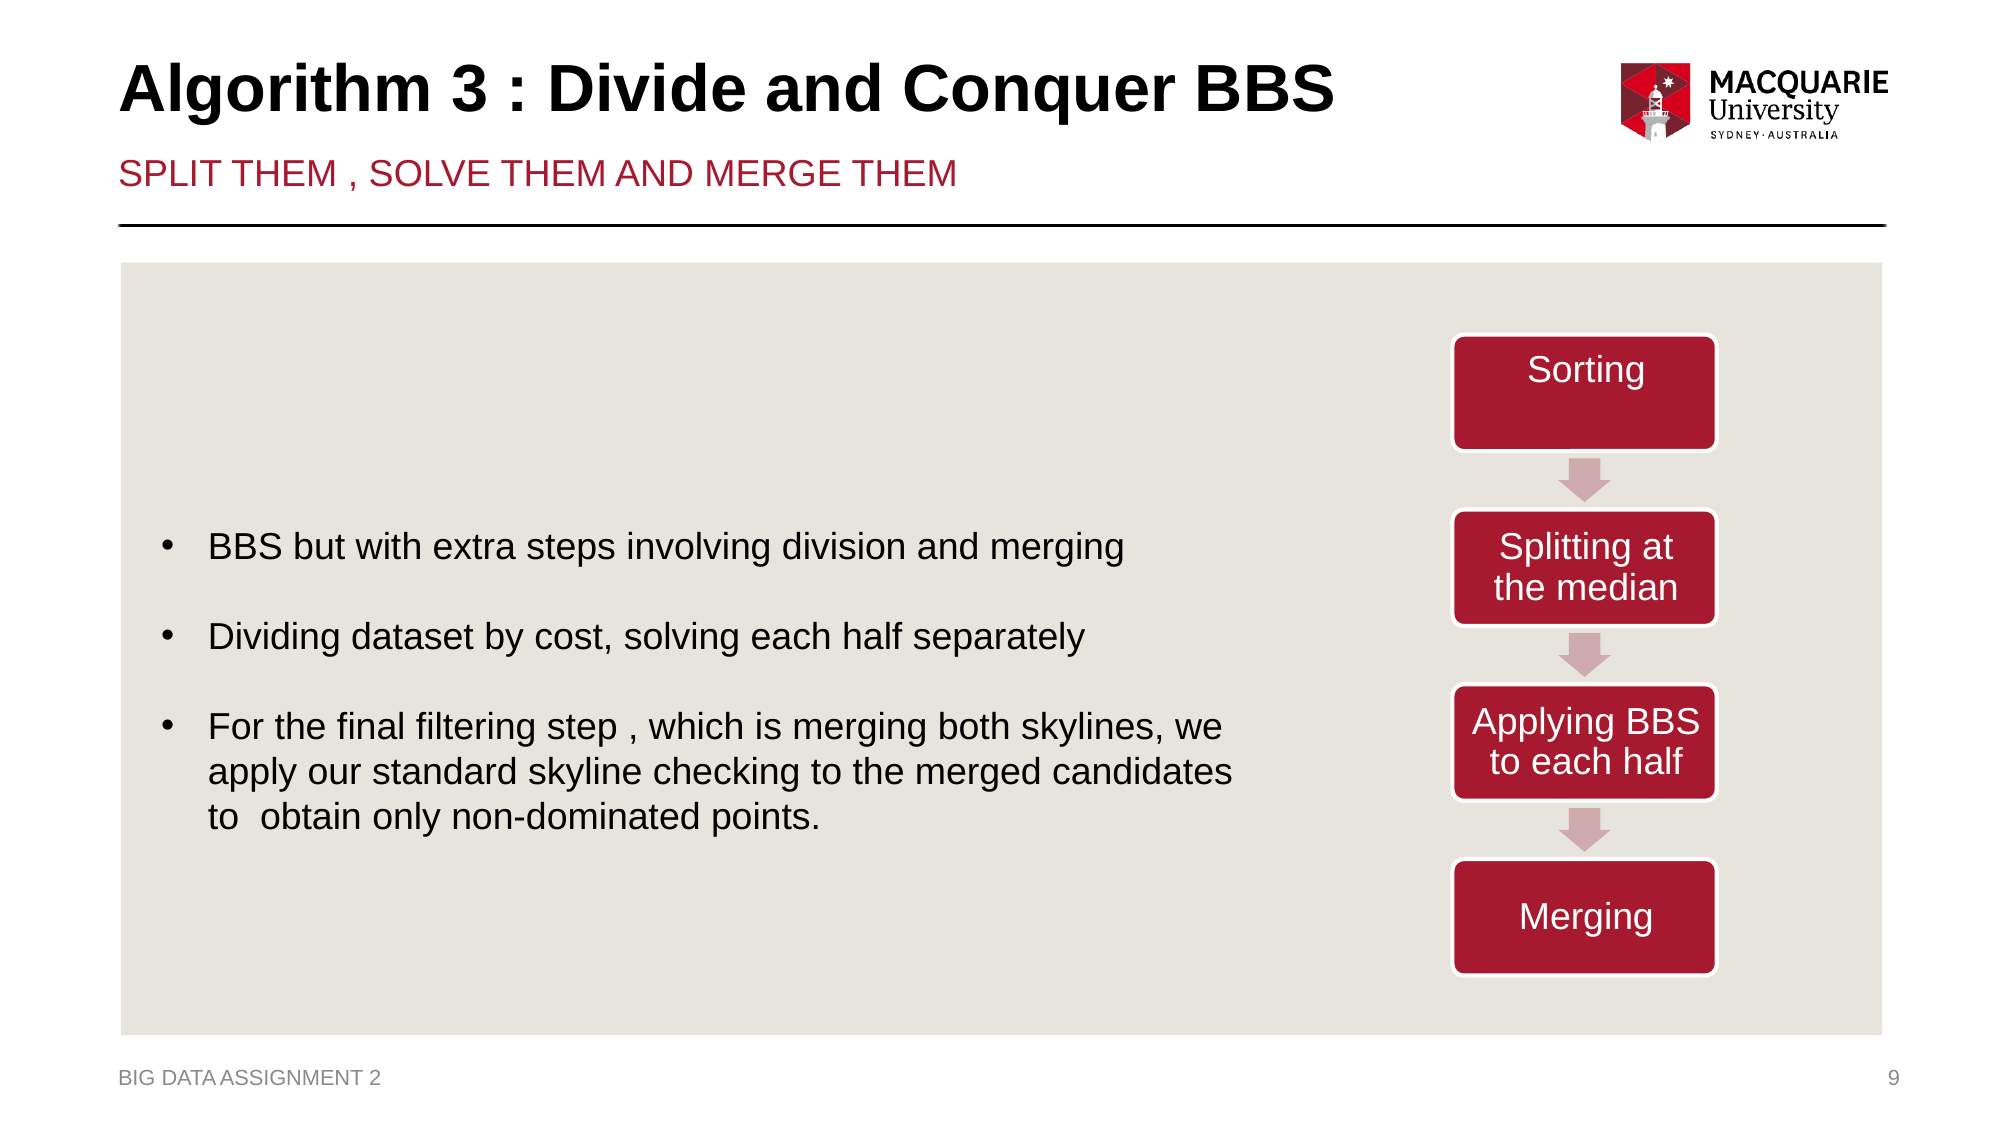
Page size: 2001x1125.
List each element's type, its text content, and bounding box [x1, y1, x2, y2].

list Split THEM , SOLVE THEM AND MERGE THEM [118, 149, 1520, 222]
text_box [1219, 334, 1950, 977]
text_box BBS but with extra steps involving division and merging Dividing dataset by cost, solving each half separately For the final filtering step , which is merging both skylines, we apply our standard skyline checking to the merged candidates to obtain only non-dominated points. [146, 514, 1214, 845]
footer BIG DATA ASSIGNMENT 2 [118, 1046, 1001, 1107]
title Algorithm 3 : Divide and Conquer BBS [118, 45, 1506, 149]
slide_number 10 [1433, 1046, 1900, 1107]
text_box [120, 262, 1883, 1036]
